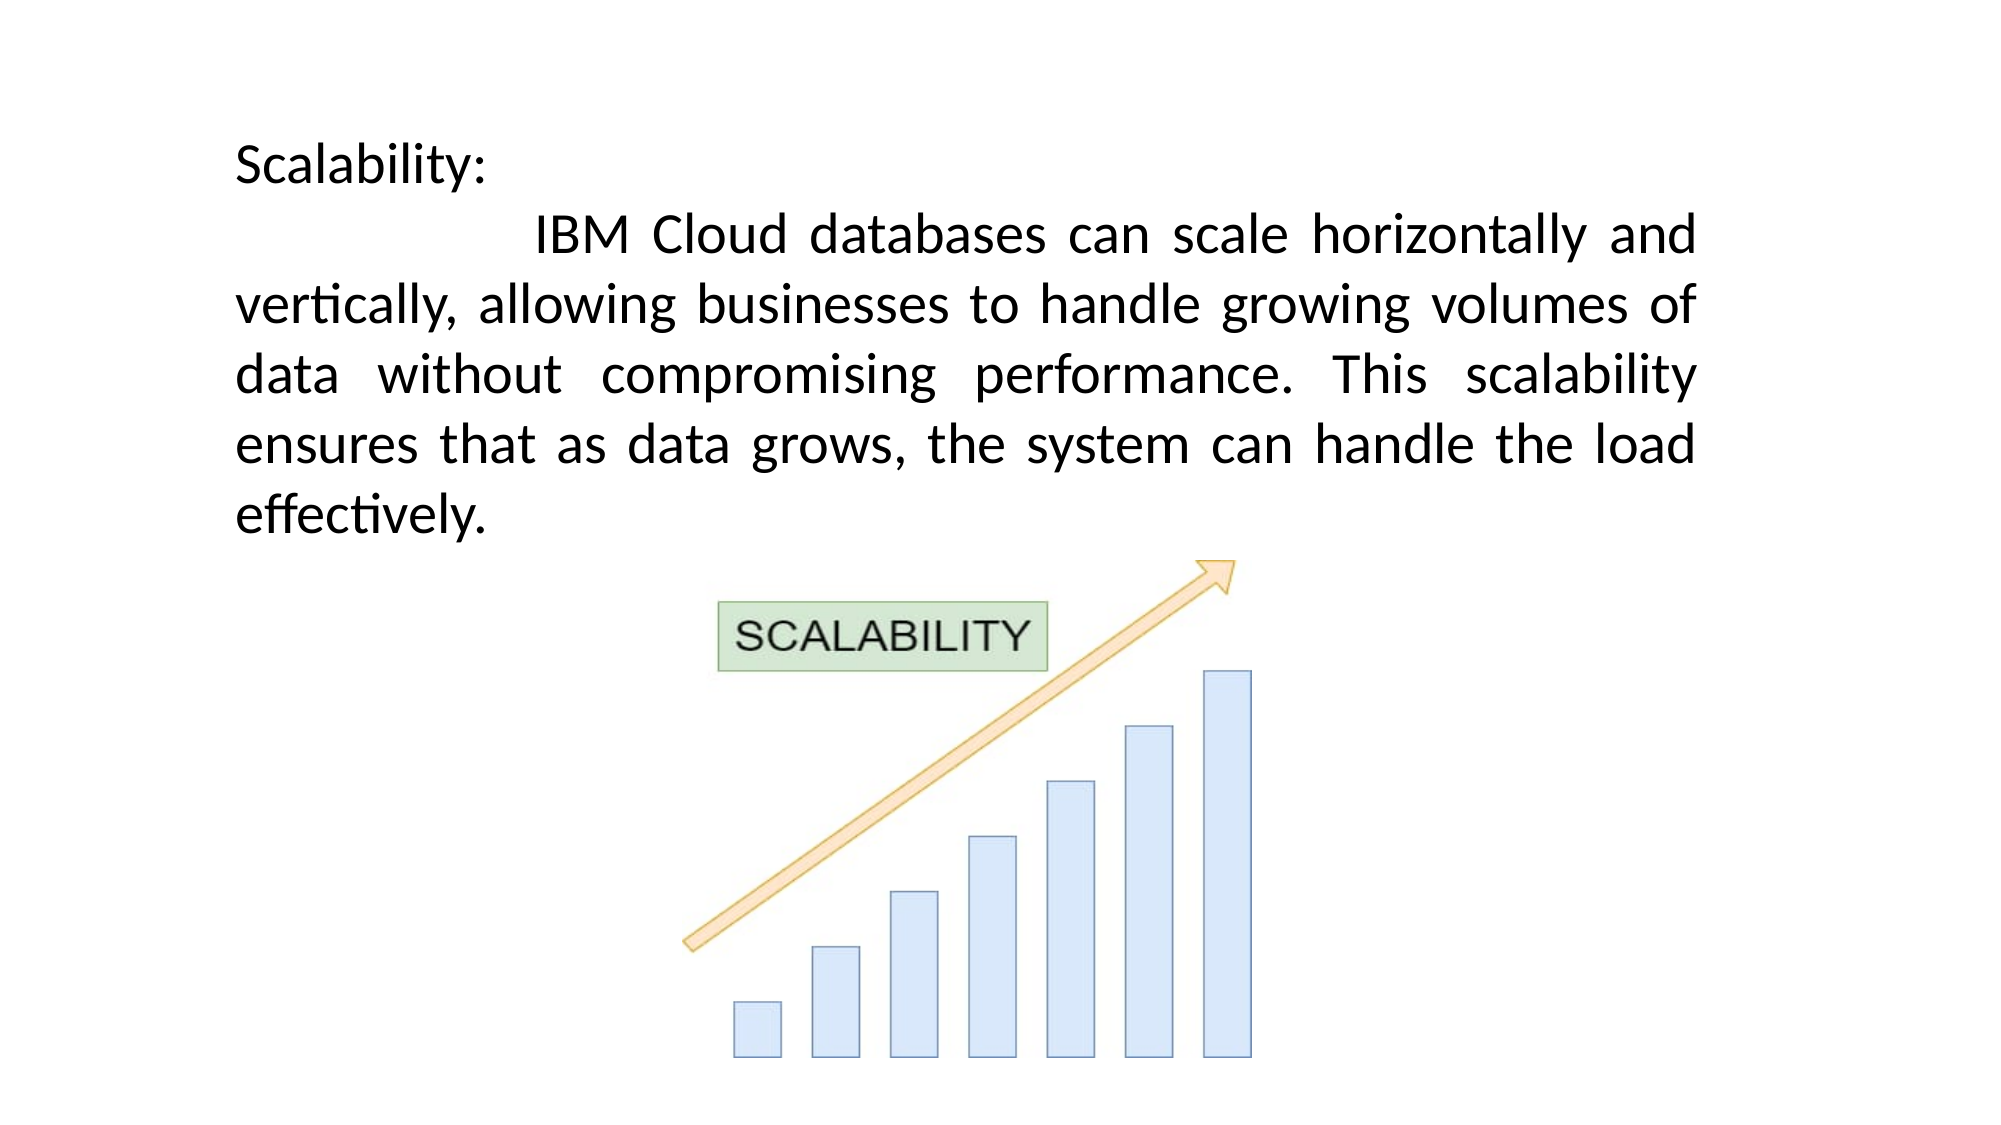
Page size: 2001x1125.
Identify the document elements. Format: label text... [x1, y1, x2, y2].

text_box Scalability: IBM Cloud databases can scale horizontally and vertically, allowing businesses to handle growing volumes of data without compromising performance. This scalability ensures that as data grows, the system can handle the load effectively. [221, 117, 1714, 552]
picture [682, 560, 1252, 1058]
